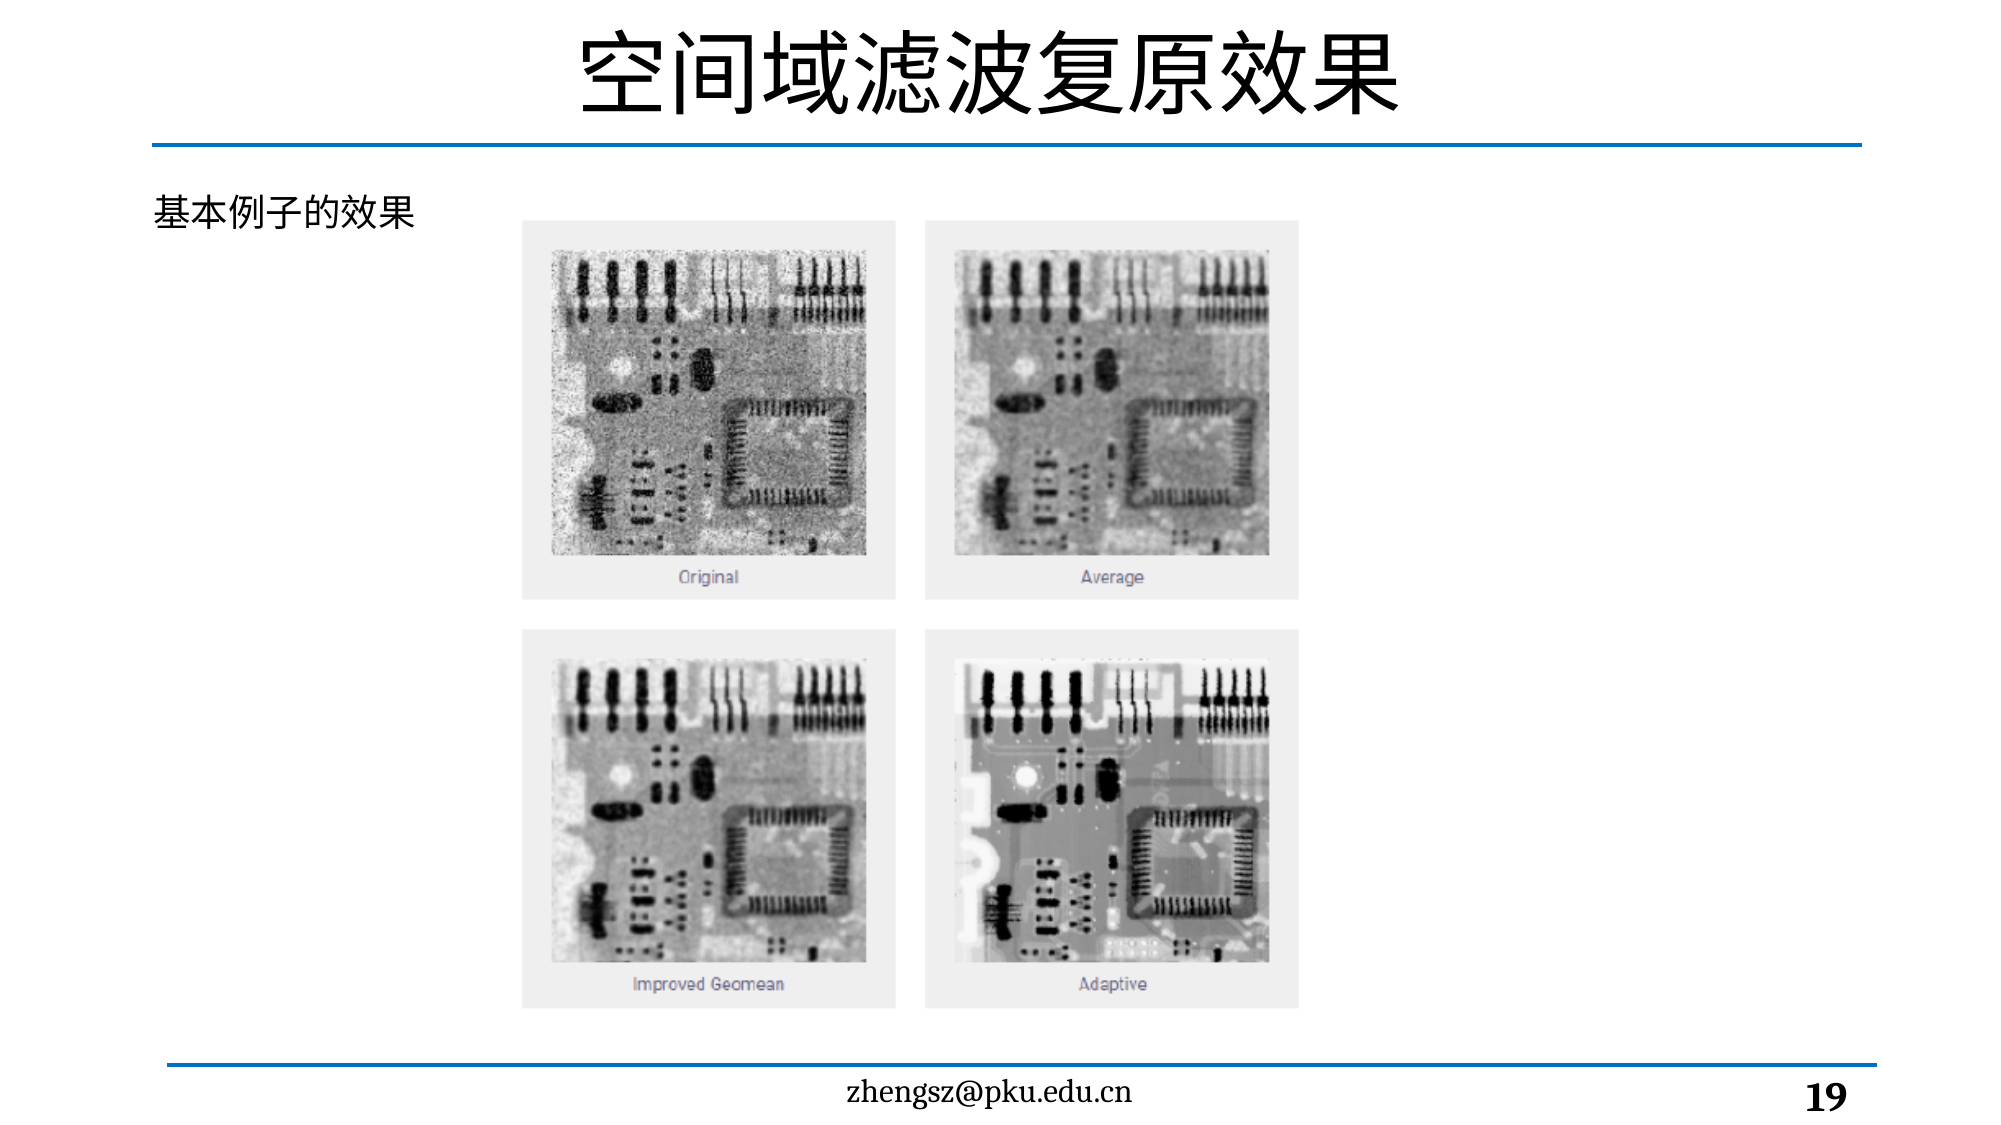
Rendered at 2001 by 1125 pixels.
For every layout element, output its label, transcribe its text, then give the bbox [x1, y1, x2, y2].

title 空间域滤波复原效果 [239, 0, 1740, 135]
footer zhengsz@pku.edu.cn [652, 1079, 1328, 1125]
picture [510, 206, 1317, 1025]
slide_number 19 [1412, 1065, 1863, 1125]
text_box 基本例子的效果 [138, 181, 798, 242]
